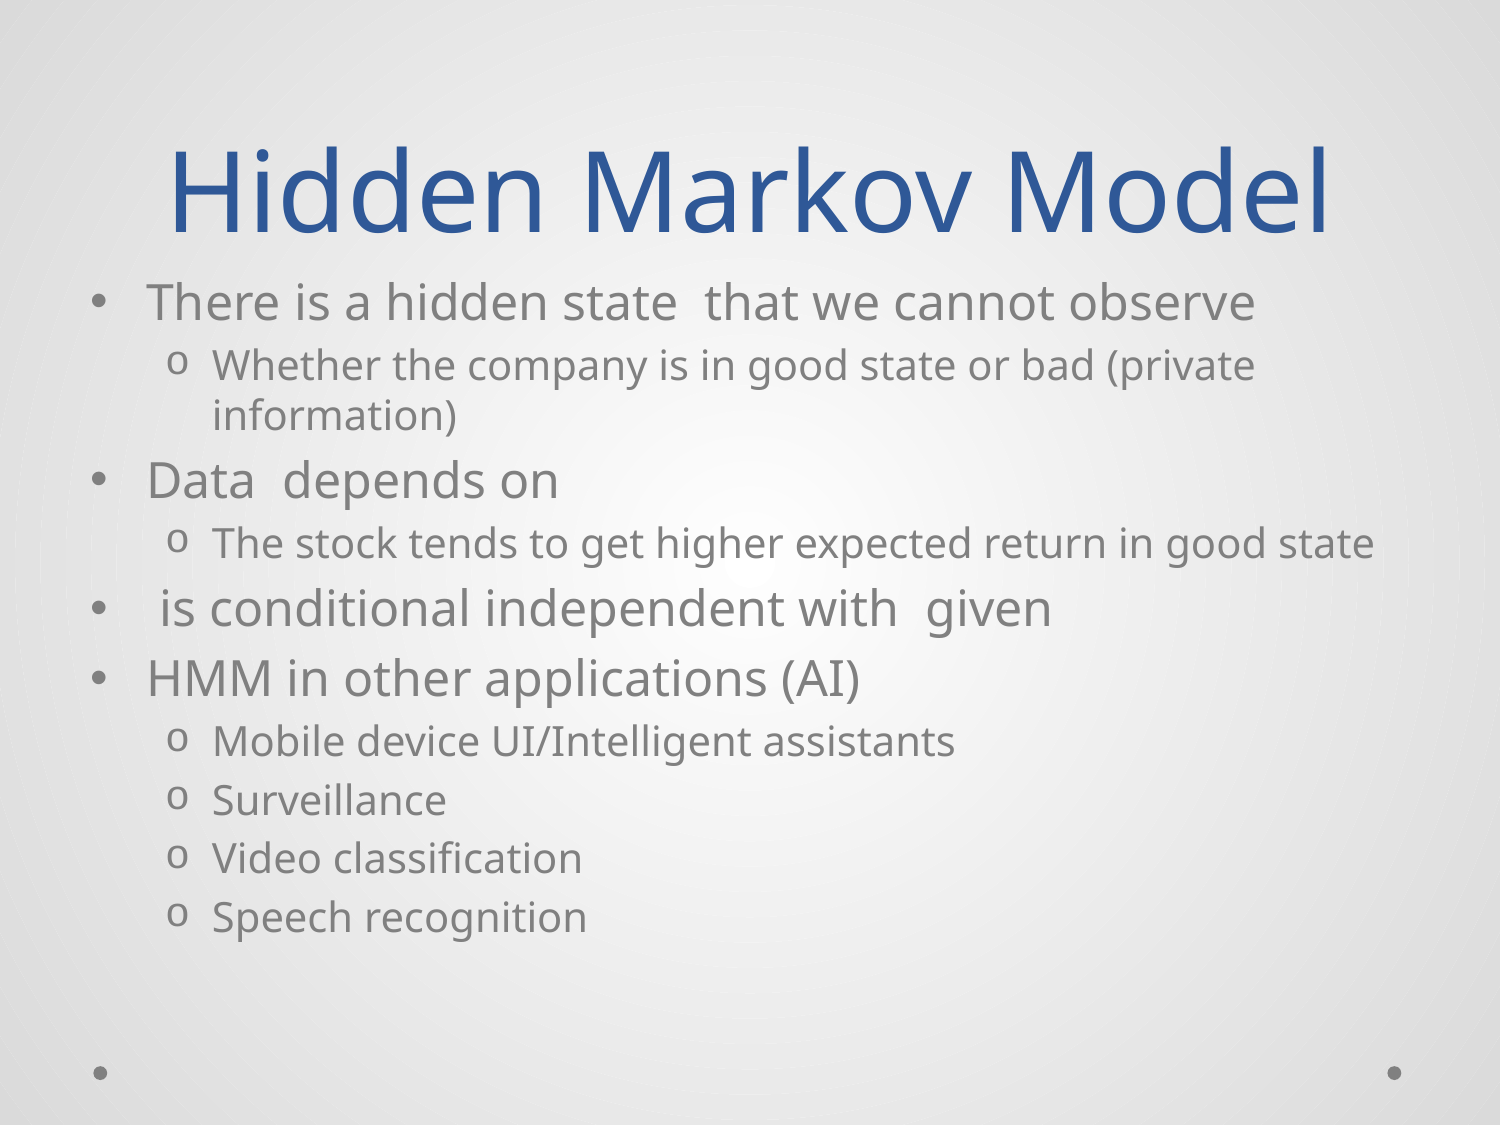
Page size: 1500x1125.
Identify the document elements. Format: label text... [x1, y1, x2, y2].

title Hidden Markov Model [75, 0, 1425, 263]
